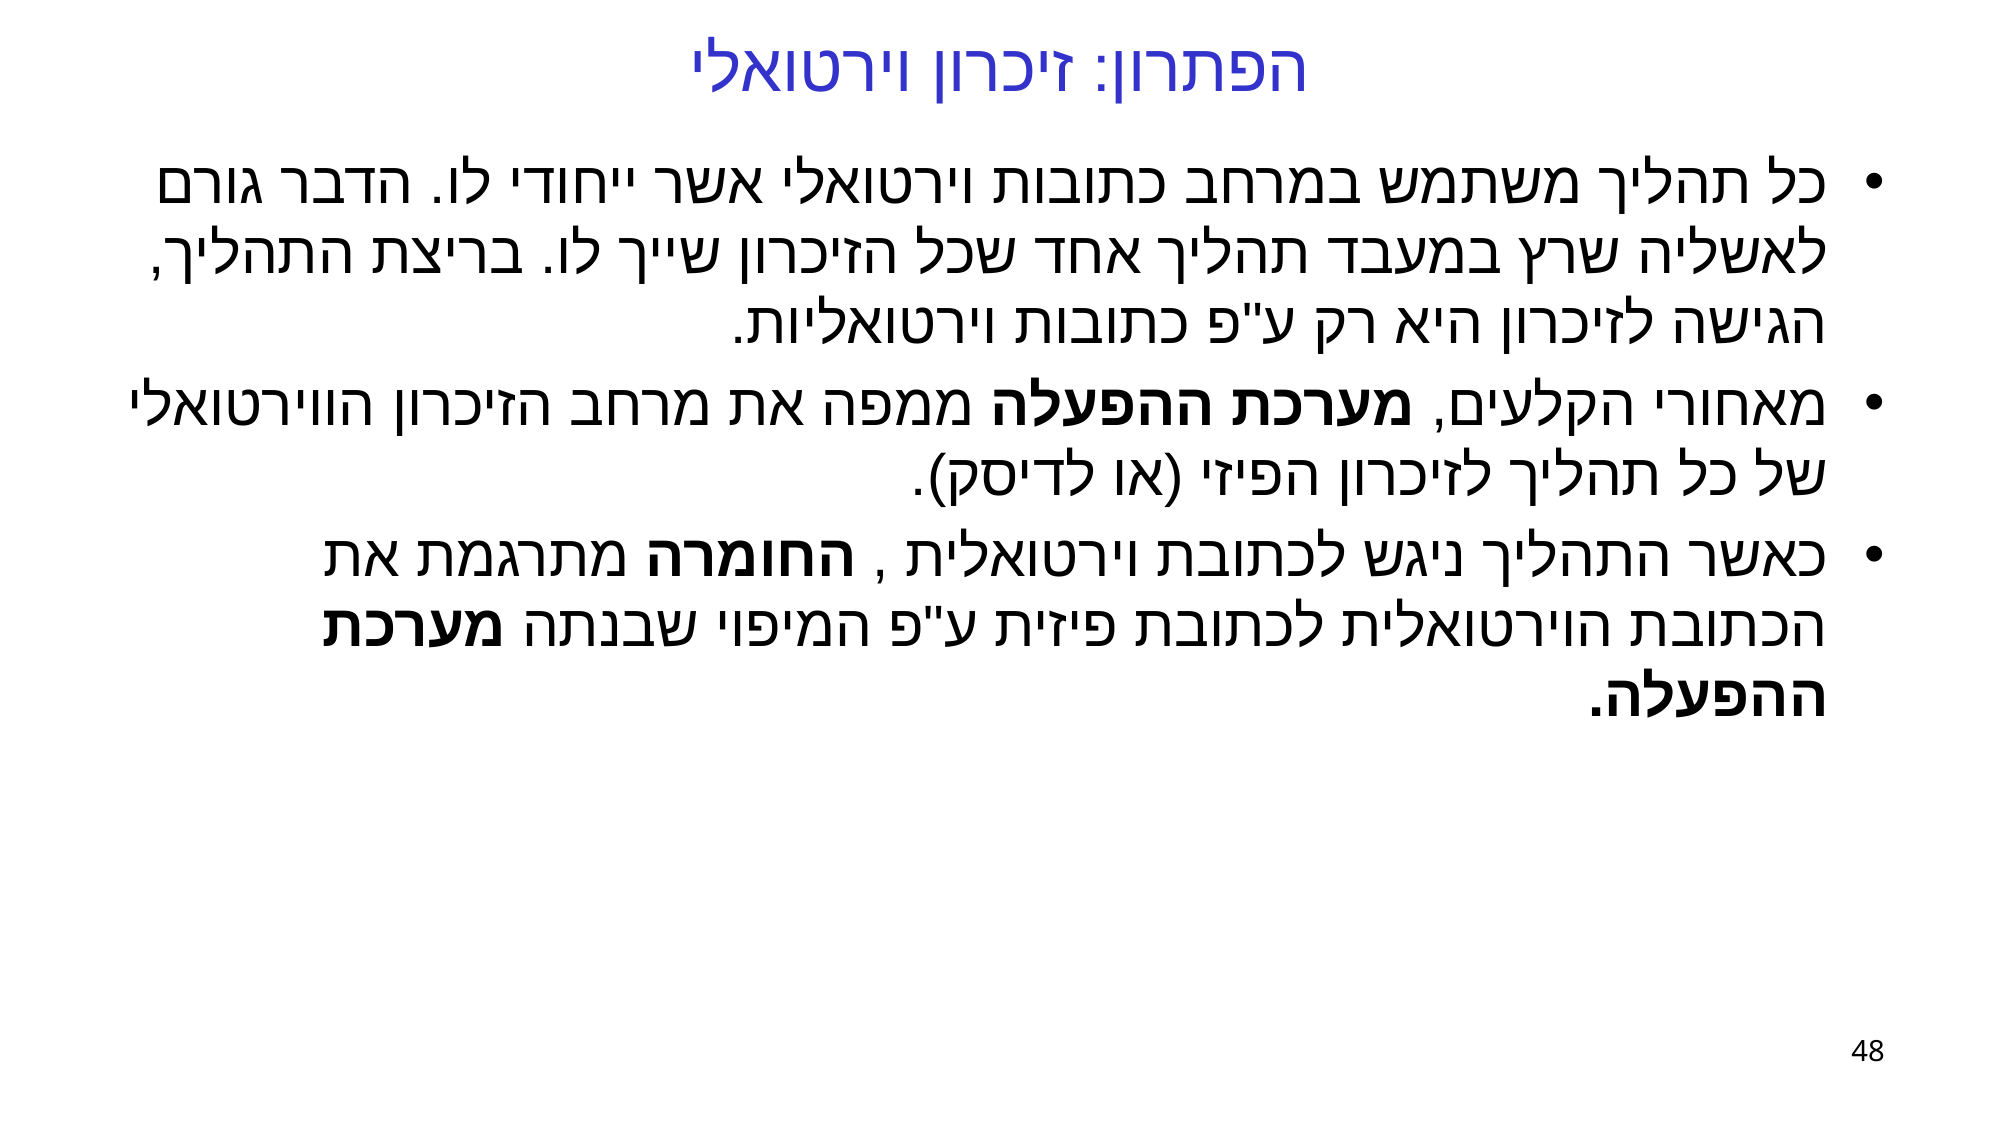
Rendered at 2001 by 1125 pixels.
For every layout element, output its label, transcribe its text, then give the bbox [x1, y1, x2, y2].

list כל תהליך משתמש במרחב כתובות וירטואלי אשר ייחודי לו. הדבר גורם לאשליה שרץ במעבד תהליך אחד שכל הזיכרון שייך לו. בריצת התהליך, הגישה לזיכרון היא רק ע"פ כתובות וירטואליות. מאחורי הקלעים, מערכת ההפעלה ממפה את מרחב הזיכרון הווירטואלי של כל תהליך לזיכרון הפיזי (או לדיסק). כאשר התהליך ניגש לכתובת וירטואלית , החומרה מתרגמת את הכתובת הוירטואלית לכתובת פיזית ע"פ המיפוי שבנתה מערכת ההפעלה. [99, 137, 1900, 1005]
title הפתרון: זיכרון וירטואלי [99, 12, 1900, 118]
slide_number 48 [1433, 1024, 1901, 1103]
